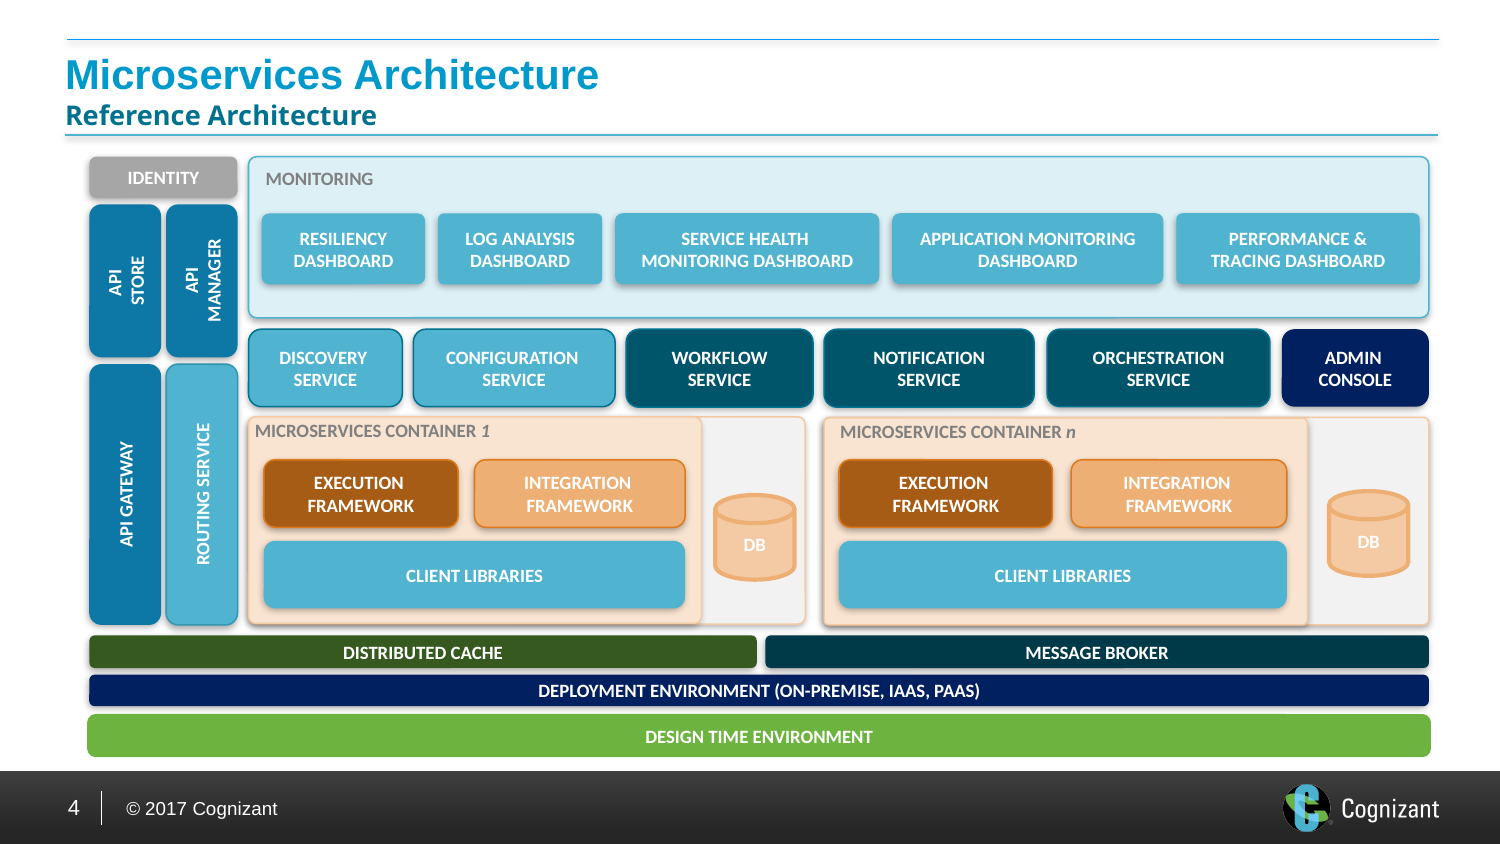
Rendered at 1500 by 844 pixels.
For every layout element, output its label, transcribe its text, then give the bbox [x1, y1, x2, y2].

text_box WORKFLOW SERVICE [625, 328, 814, 408]
text_box MICROSERVICES CONTAINER n [1306, 416, 1430, 626]
text_box CLIENT LIBRARIES [838, 540, 1288, 610]
text_box SERVICE HEALTH MONITORING DASHBOARD [614, 212, 881, 285]
text_box ORCHESTRATION SERVICE [1046, 328, 1271, 408]
text_box CLIENT LIBRARIES [262, 540, 686, 610]
text_box API GATEWAY [88, 363, 162, 626]
text_box EXECUTION FRAMEWORK [838, 458, 1054, 529]
text_box API STORE [88, 206, 162, 359]
text_box INTEGRATION FRAMEWORK [473, 458, 686, 529]
text_box DB [1326, 489, 1411, 578]
text_box APPLICATION MONITORING DASHBOARD [891, 212, 1165, 285]
text_box RESILIENCY DASHBOARD [260, 212, 426, 286]
text_box MICROSERVICES CONTAINER n [699, 416, 807, 625]
text_box CONFIGURATION SERVICE [412, 328, 616, 408]
text_box MESSAGE BROKER [764, 634, 1430, 669]
text_box EXECUTION FRAMEWORK [262, 458, 459, 529]
text_box ADMIN CONSOLE [1280, 328, 1430, 408]
text_box NOTIFICATION SERVICE [823, 328, 1035, 408]
text_box LOG ANALYSIS DASHBOARD [437, 212, 604, 286]
text_box DB [713, 492, 797, 582]
text_box DISCOVERY SERVICE [247, 328, 404, 408]
text_box DEPLOYMENT ENVIRONMENT (ON-PREMISE, IAAS, PAAS) [88, 673, 1430, 707]
text_box MONITORING [247, 155, 1430, 319]
slide_number 4 [6, 775, 95, 838]
text_box PERFORMANCE & TRACING DASHBOARD [1175, 212, 1421, 285]
text_box API MANAGER [165, 203, 239, 359]
text_box MICROSERVICES CONTAINER 1 [247, 416, 703, 625]
text_box MICROSERVICES CONTAINER n [823, 417, 1309, 626]
title Microservices Architecture Reference Architecture [49, 40, 1439, 139]
text_box DISTRIBUTED CACHE [88, 634, 758, 669]
text_box INTEGRATION FRAMEWORK [1070, 458, 1288, 529]
text_box IDENTITY [88, 155, 239, 199]
text_box DESIGN TIME ENVIRONMENT [87, 713, 1431, 758]
picture [1283, 784, 1439, 832]
text_box ROUTING SERVICE [165, 365, 239, 626]
